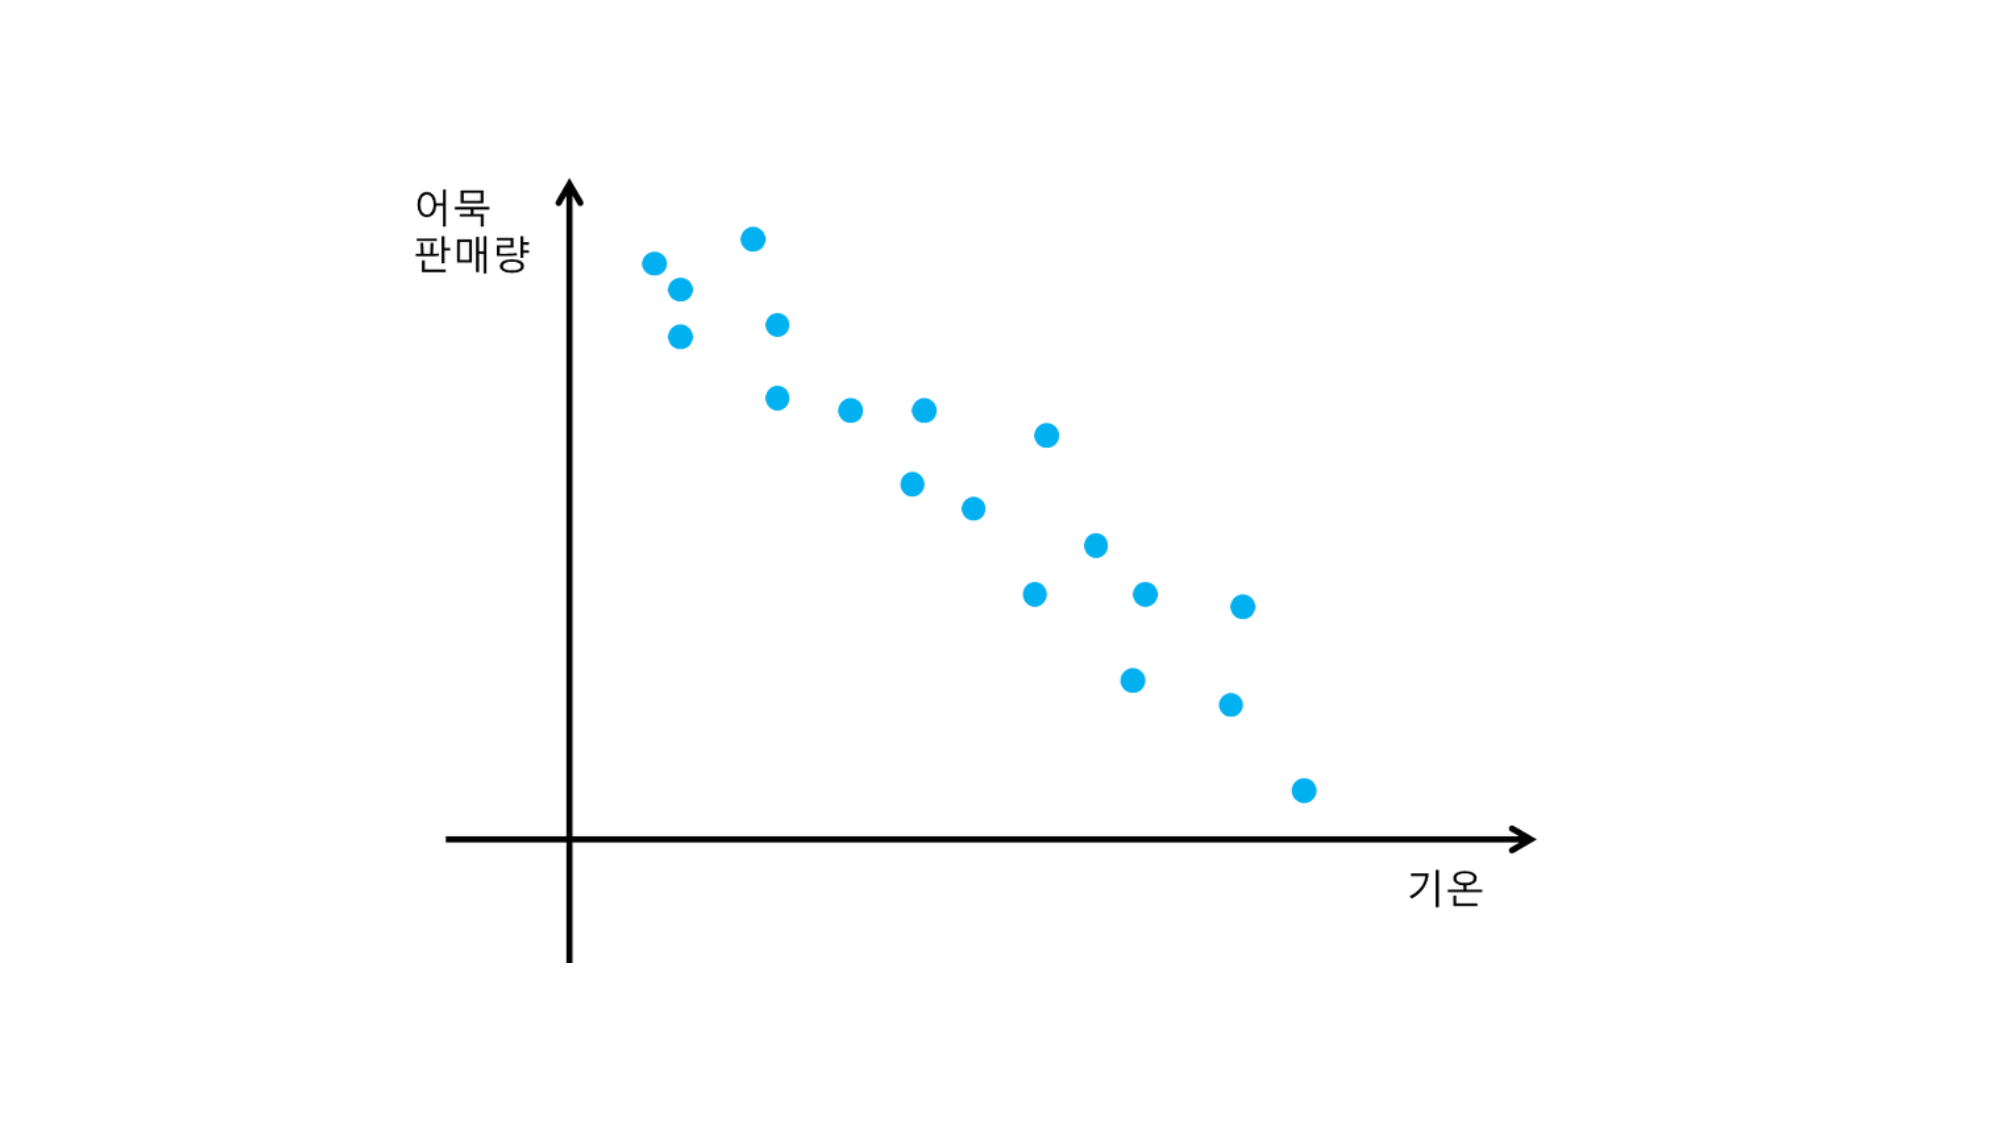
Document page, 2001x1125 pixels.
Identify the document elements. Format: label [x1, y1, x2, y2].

picture [389, 150, 1574, 963]
